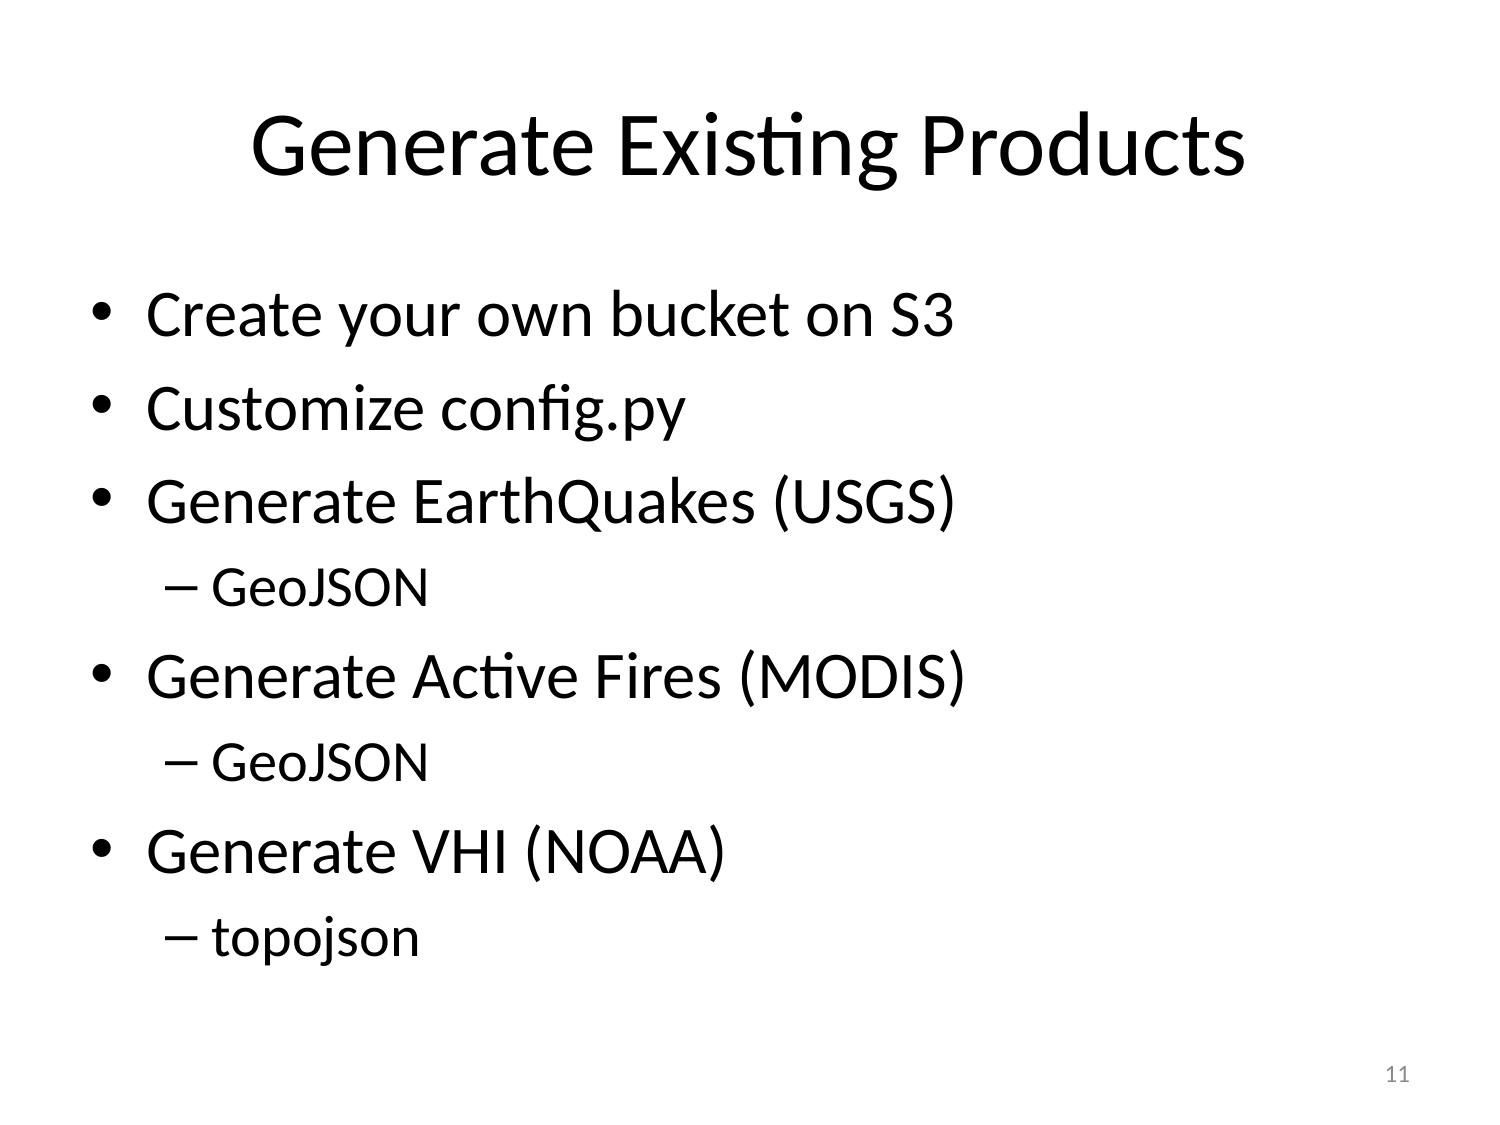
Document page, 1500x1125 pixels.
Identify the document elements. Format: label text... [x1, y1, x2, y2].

title Generate Existing Products [75, 45, 1425, 233]
slide_number 11 [1074, 1042, 1425, 1103]
list Create your own bucket on S3 Customize config.py Generate EarthQuakes (USGS) GeoJSON Generate Active Fires (MODIS) GeoJSON Generate VHI (NOAA) topojson [75, 262, 1425, 1005]
